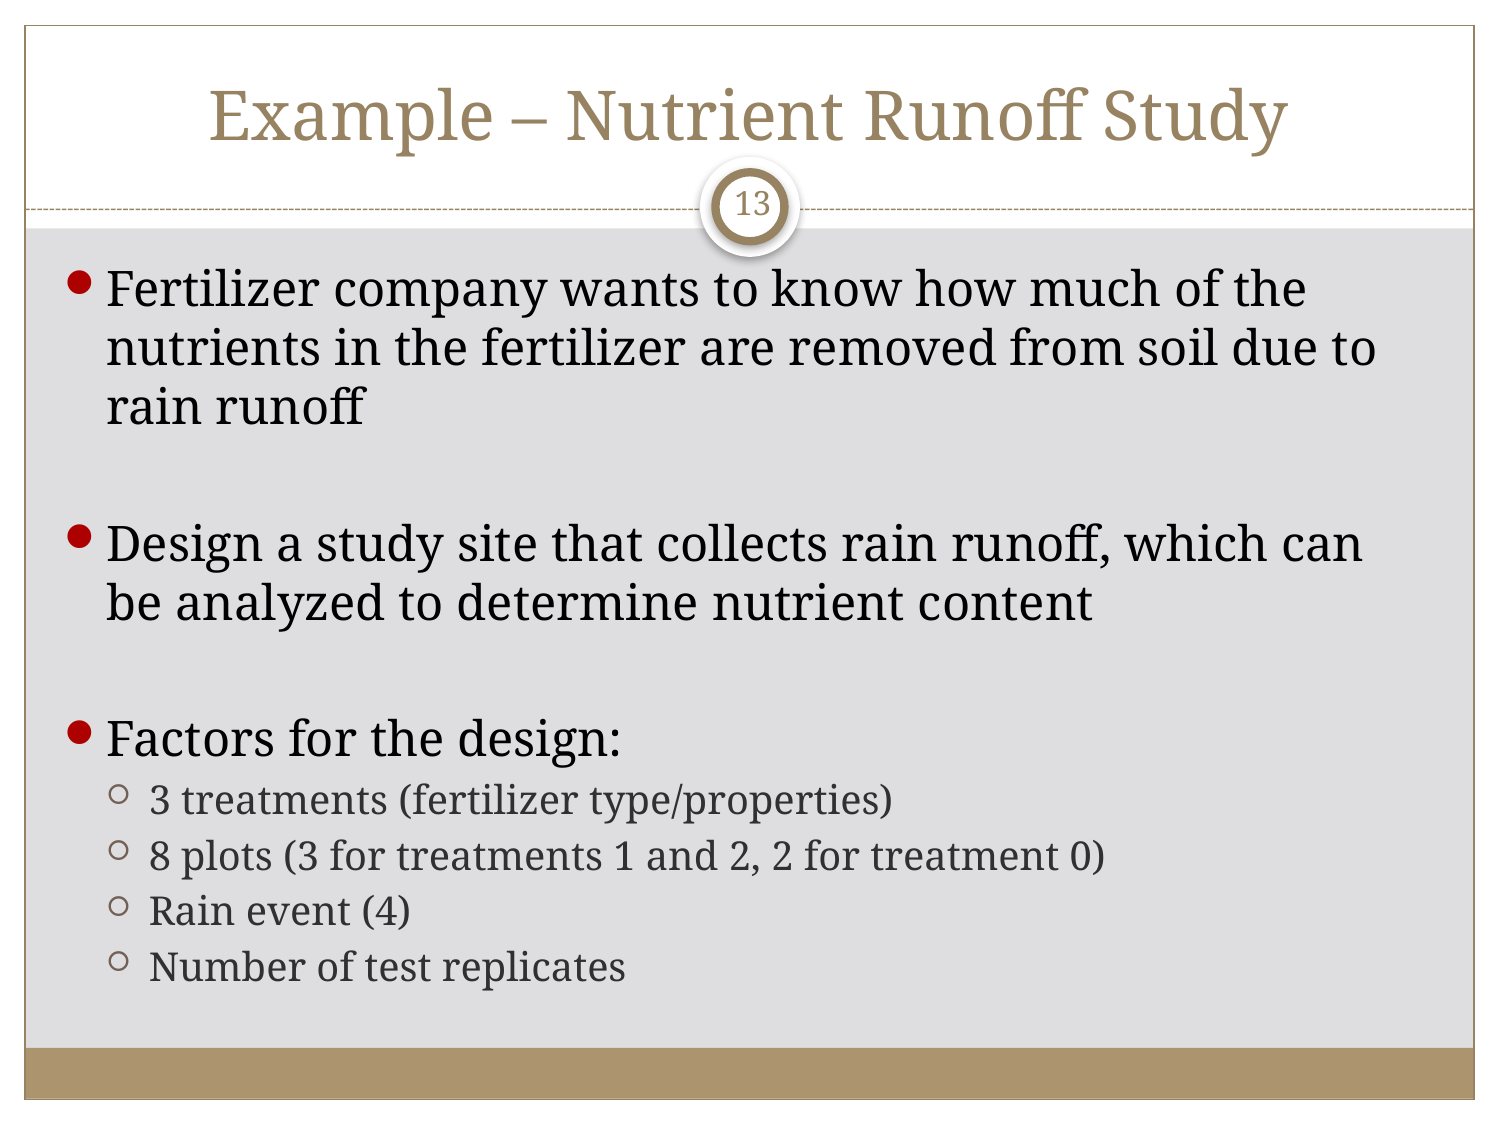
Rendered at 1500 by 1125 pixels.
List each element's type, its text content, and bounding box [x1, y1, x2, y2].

list Fertilizer company wants to know how much of the nutrients in the fertilizer are removed from soil due to rain runoff Design a study site that collects rain runoff, which can be analyzed to determine nutrient content Factors for the design: 3 treatments (fertilizer type/properties) 8 plots (3 for treatments 1 and 2, 2 for treatment 0) Rain event (4) Number of test replicates [49, 250, 1445, 1001]
slide_number 13 [715, 168, 791, 241]
title Example – Nutrient Runoff Study [49, 37, 1450, 162]
